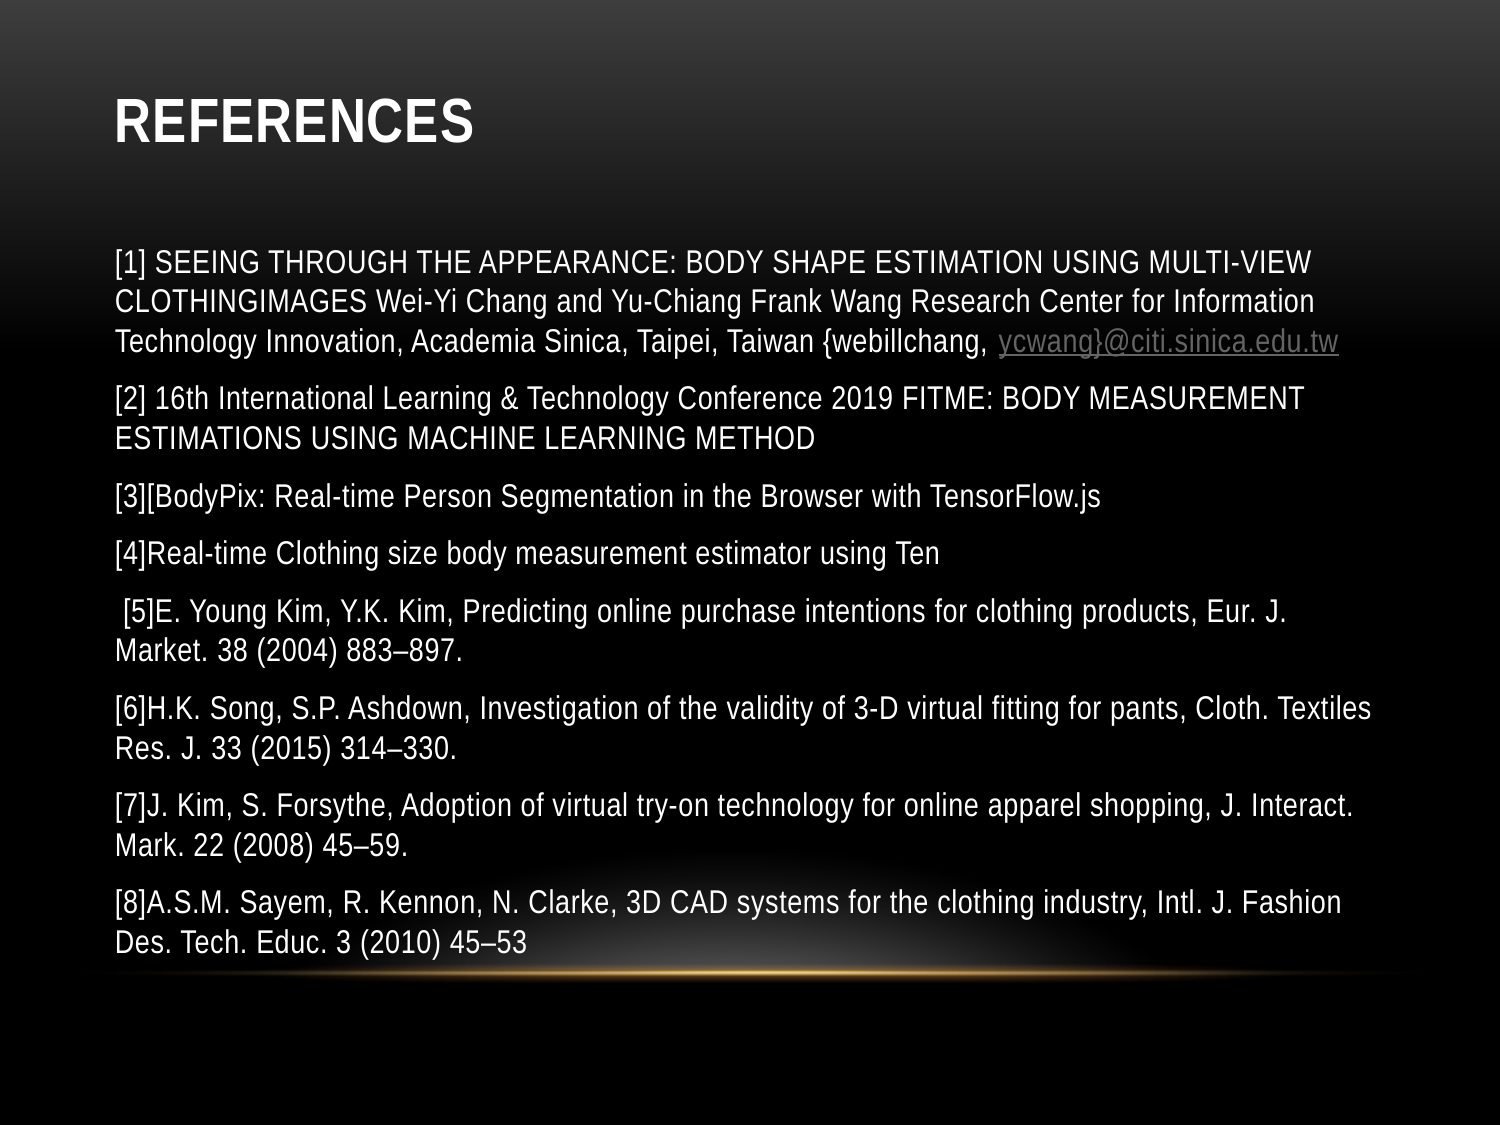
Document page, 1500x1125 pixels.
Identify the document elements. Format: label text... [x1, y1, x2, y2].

title References [99, 45, 1400, 163]
list [1] SEEING THROUGH THE APPEARANCE: BODY SHAPE ESTIMATION USING MULTI-VIEW CLOTHINGIMAGES Wei-Yi Chang and Yu-Chiang Frank Wang Research Center for Information Technology Innovation, Academia Sinica, Taipei, Taiwan {webillchang, ycwang}@citi.sinica.edu.tw [2] 16th International Learning & Technology Conference 2019 FITME: BODY MEASUREMENT ESTIMATIONS USING MACHINE LEARNING METHOD [3][BodyPix: Real-time Person Segmentation in the Browser with TensorFlow.js [4]Real-time Clothing size body measurement estimator using Ten [5]E. Young Kim, Y.K. Kim, Predicting online purchase intentions for clothing products, Eur. J. Market. 38 (2004) 883–897. [6]H.K. Song, S.P. Ashdown, Investigation of the validity of 3-D virtual fitting for pants, Cloth. Textiles Res. J. 33 (2015) 314–330. [7]J. Kim, S. Forsythe, Adoption of virtual try-on technology for online apparel shopping, J. Interact. Mark. 22 (2008) 45–59. [8]A.S.M. Sayem, R. Kennon, N. Clarke, 3D CAD systems for the clothing industry, Intl. J. Fashion Des. Tech. Educ. 3 (2010) 45–53 [99, 174, 1400, 975]
picture [0, 0, 1500, 1125]
